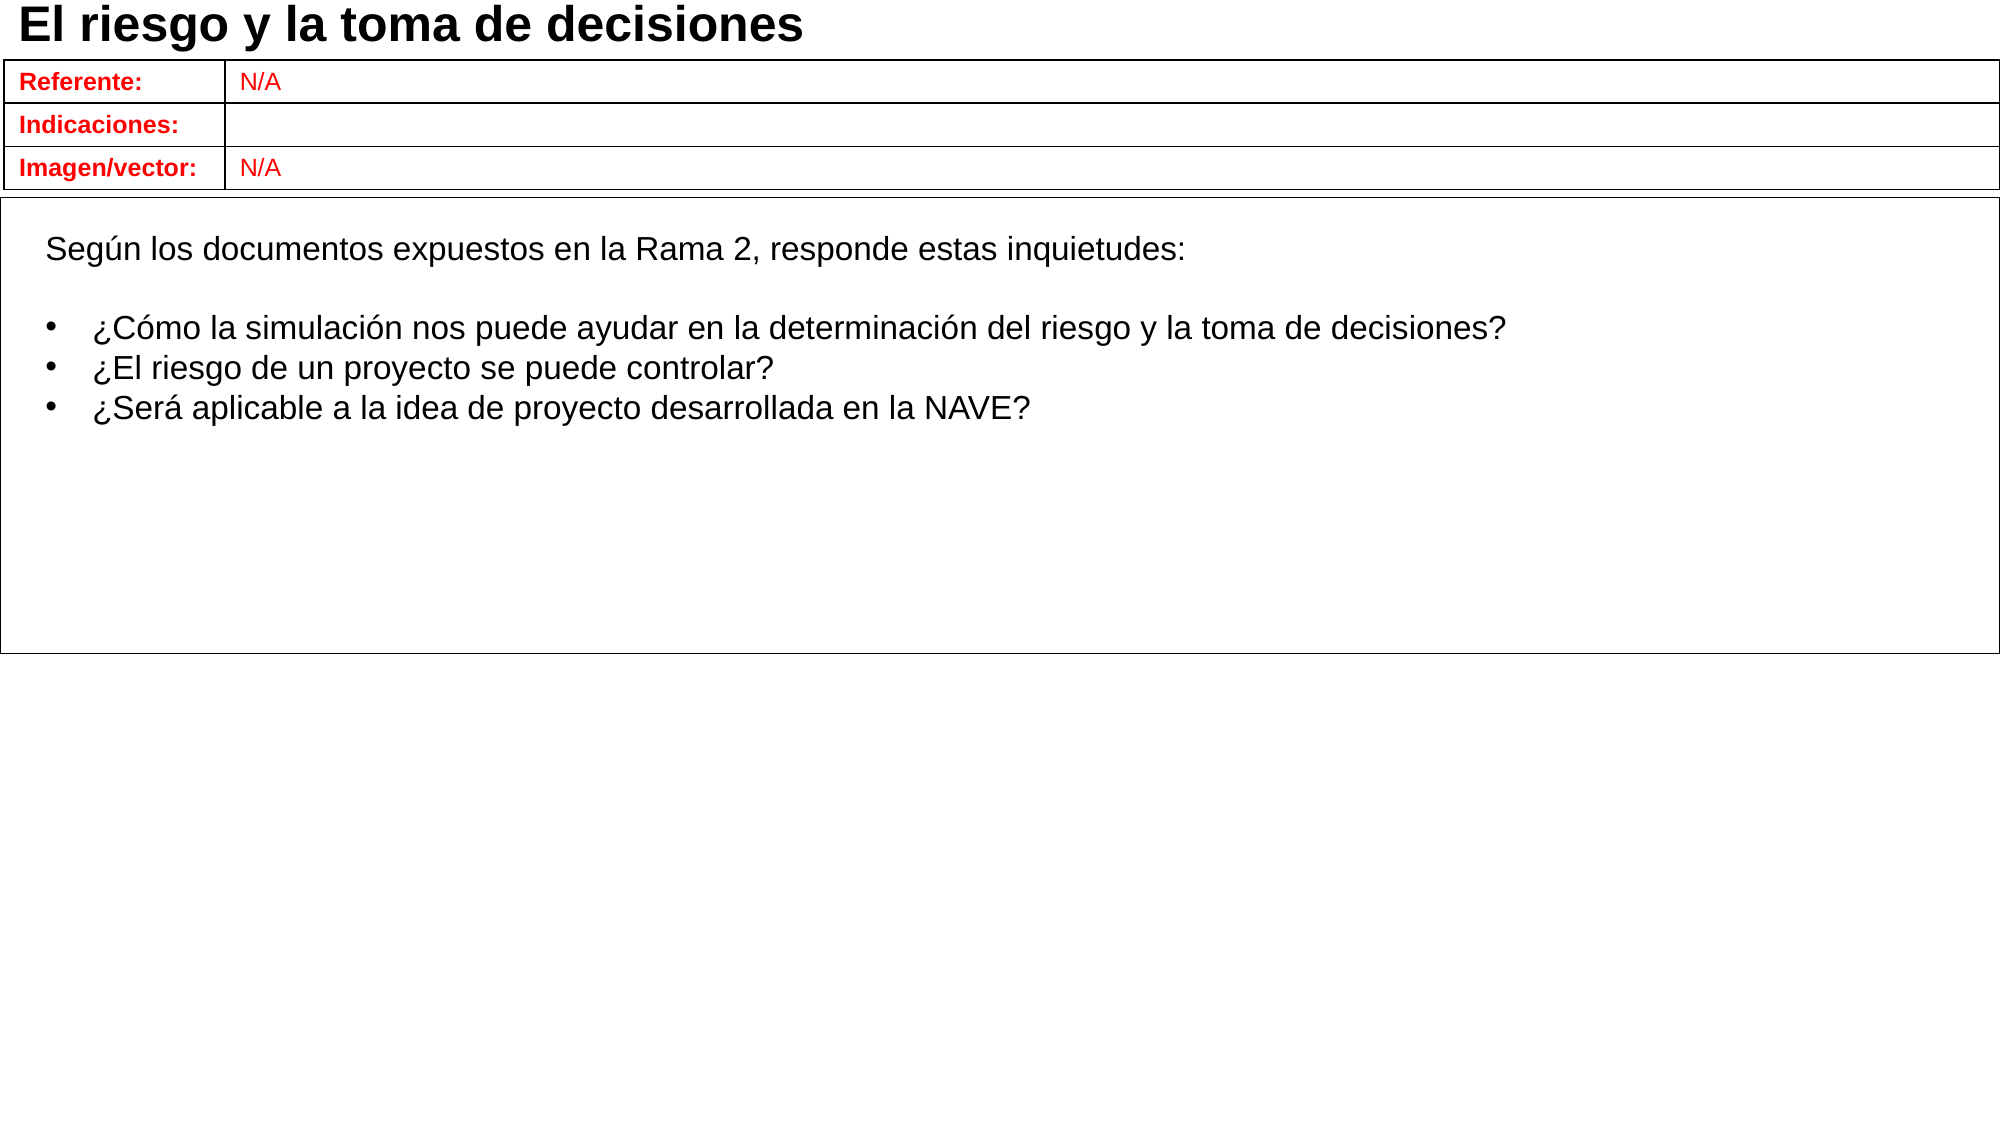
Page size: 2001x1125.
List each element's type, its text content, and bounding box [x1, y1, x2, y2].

text_box Según los documentos expuestos en la Rama 2, responda estas inquietudes: ¿Cómo la simulación nos puede ayudar en la determinación del riesgo y la toma de decisiones? ¿El riesgo de un proyecto se puede controlar? ¿Será aplicable a la idea de Proyecto desarrollada en la NAVE? [0, 195, 2000, 656]
table_cell Indicaciones: [5, 104, 224, 146]
text_box Según los documentos expuestos en la Rama 2, responde estas inquietudes: ¿Cómo la simulación nos puede ayudar en la determinación del riesgo y la toma de decisiones? ¿El riesgo de un proyecto se puede controlar? ¿Será aplicable a la idea de proyecto desarrollada en la NAVE? [30, 219, 1929, 434]
table_cell N/A [226, 147, 1999, 189]
table_header Referente: [5, 61, 224, 102]
text_box El riesgo y la toma de decisiones [3, 0, 834, 59]
table_cell Imagen/vector: [5, 147, 224, 189]
table_header N/A [226, 61, 1999, 102]
table_cell [226, 104, 1999, 146]
